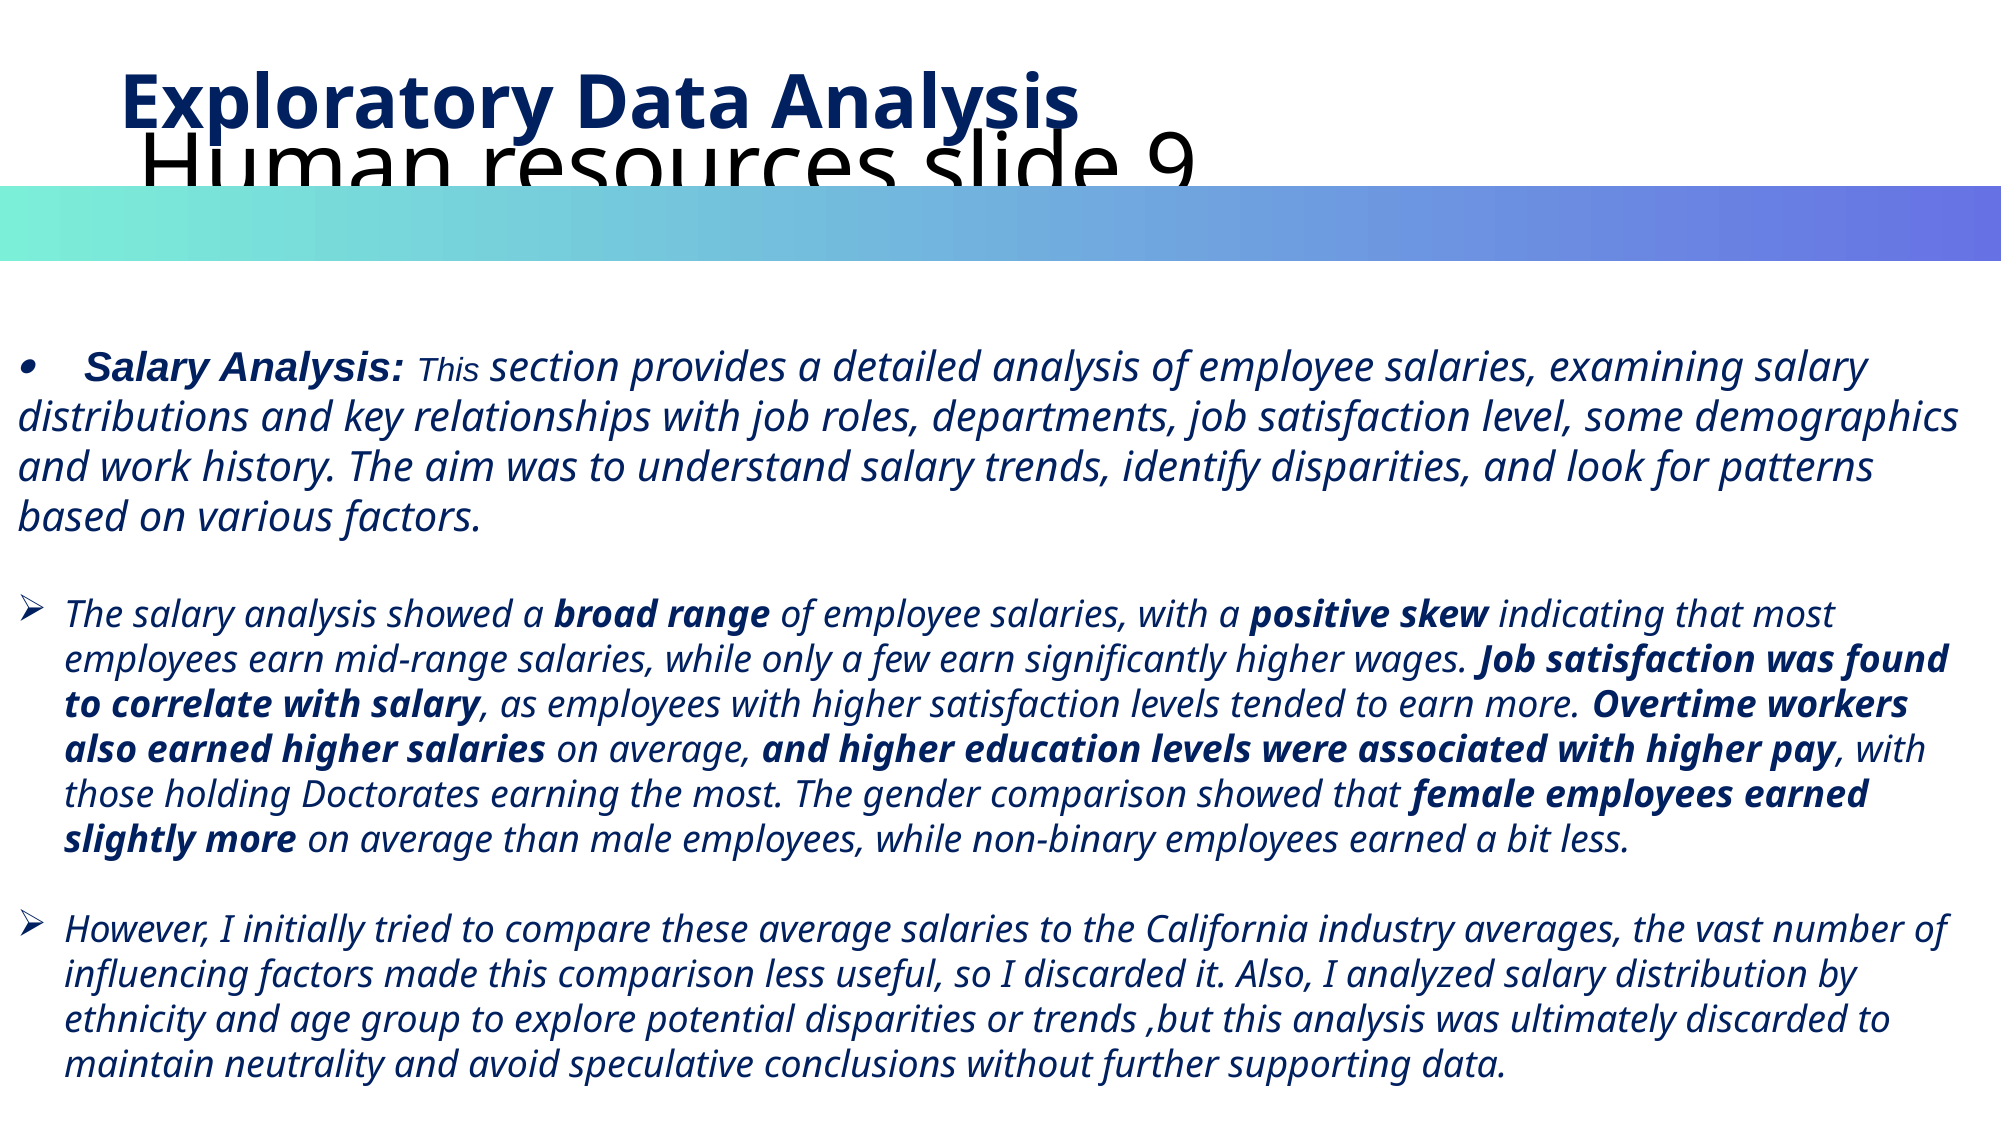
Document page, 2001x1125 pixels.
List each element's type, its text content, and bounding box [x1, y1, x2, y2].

text_box Exploratory Data Analysis [119, 60, 1163, 141]
text_box [0, 185, 2000, 262]
title Human resources slide 9 [137, 59, 1863, 185]
text_box · Salary Analysis: This section provides a detailed analysis of employee salaries, examining salary distributions and key relationships with job roles, departments, job satisfaction level, some demographics and work history. The aim was to understand salary trends, identify disparities, and look for patterns based on various factors. The salary analysis showed a broad range of employee salaries, with a positive skew indicating that most employees earn mid-range salaries, while only a few earn significantly higher wages. Job satisfaction was found to correlate with salary, as employees with higher satisfaction levels tended to earn more. Overtime workers also earned higher salaries on average, and higher education levels were associated with higher pay, with those holding Doctorates earning the most. The gender comparison showed that female employees earned slightly more on average than male employees, while non-binary employees earned a bit less. However, I initially tried to compare these average salaries to the California industry averages, the vast number of influencing factors made this comparison less useful, so I discarded it. Also, I analyzed salary distribution by ethnicity and age group to explore potential disparities or trends ,but this analysis was ultimately discarded to maintain neutrality and avoid speculative conclusions without further supporting data. [17, 262, 1976, 1085]
